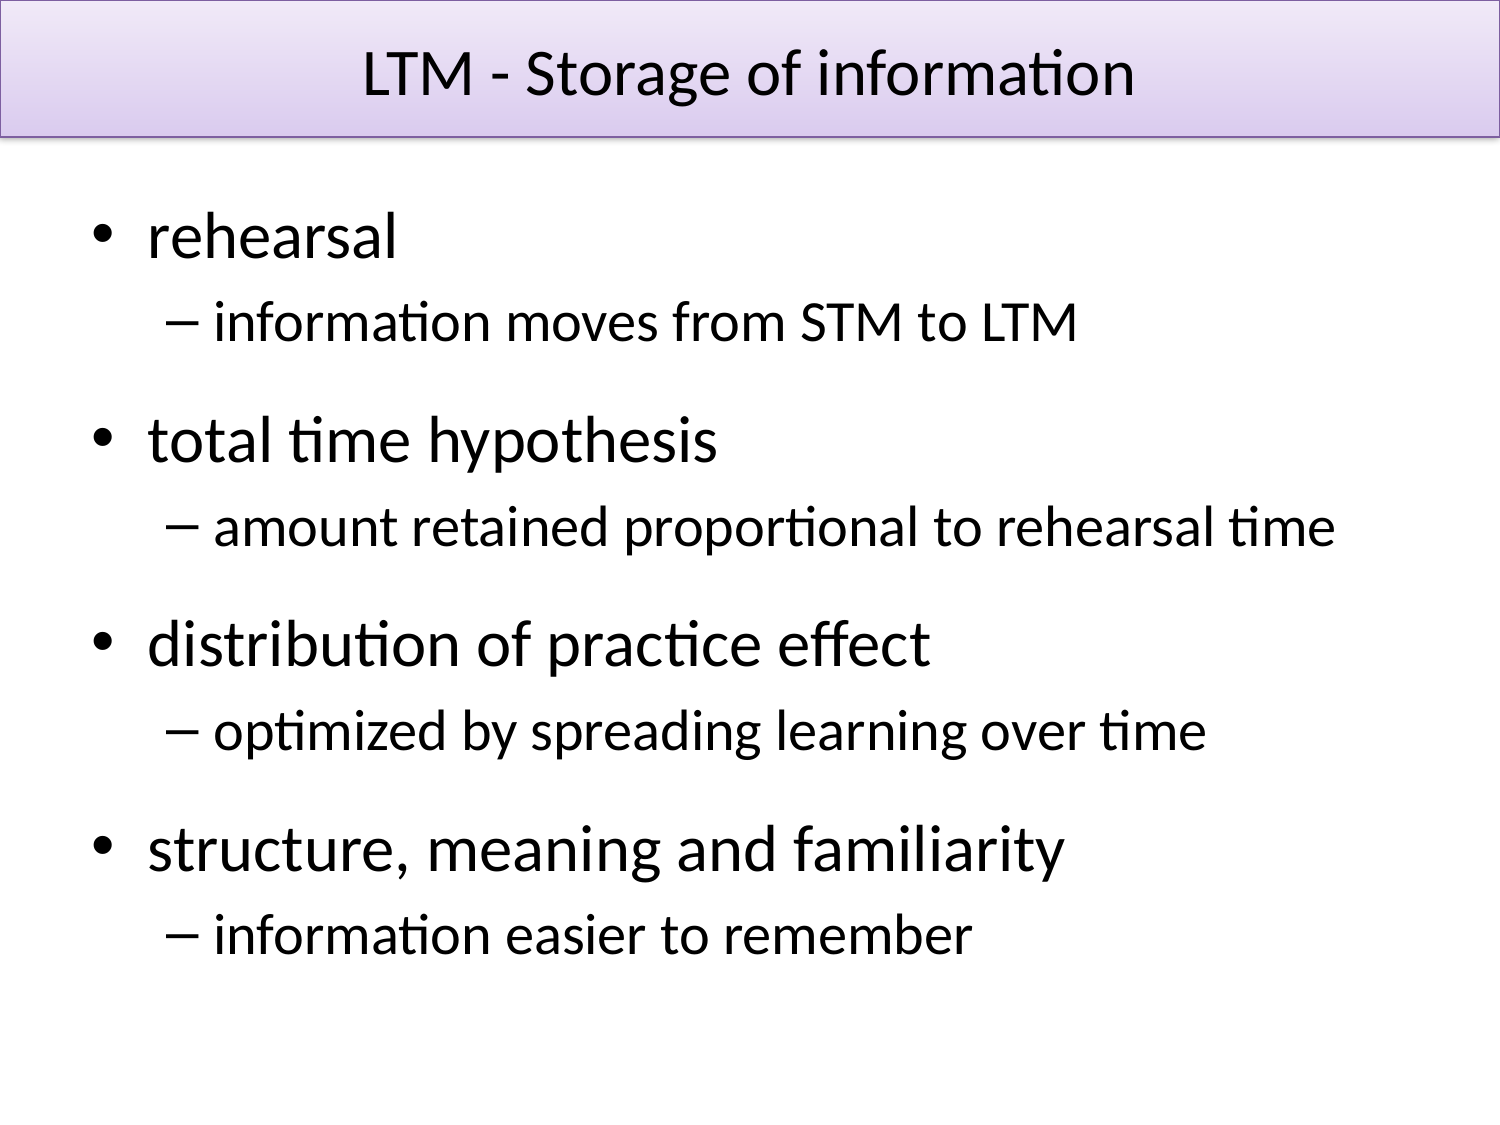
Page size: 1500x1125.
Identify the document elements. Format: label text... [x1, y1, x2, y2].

text_box [49, 160, 1451, 1001]
title LTM - Storage of information [0, 0, 1500, 138]
text_box rehearsal information moves from STM to LTM total time hypothesis amount retained proportional to rehearsal time distribution of practice effect optimized by spreading learning over time structure, meaning and familiarity information easier to remember [76, 184, 1424, 1083]
